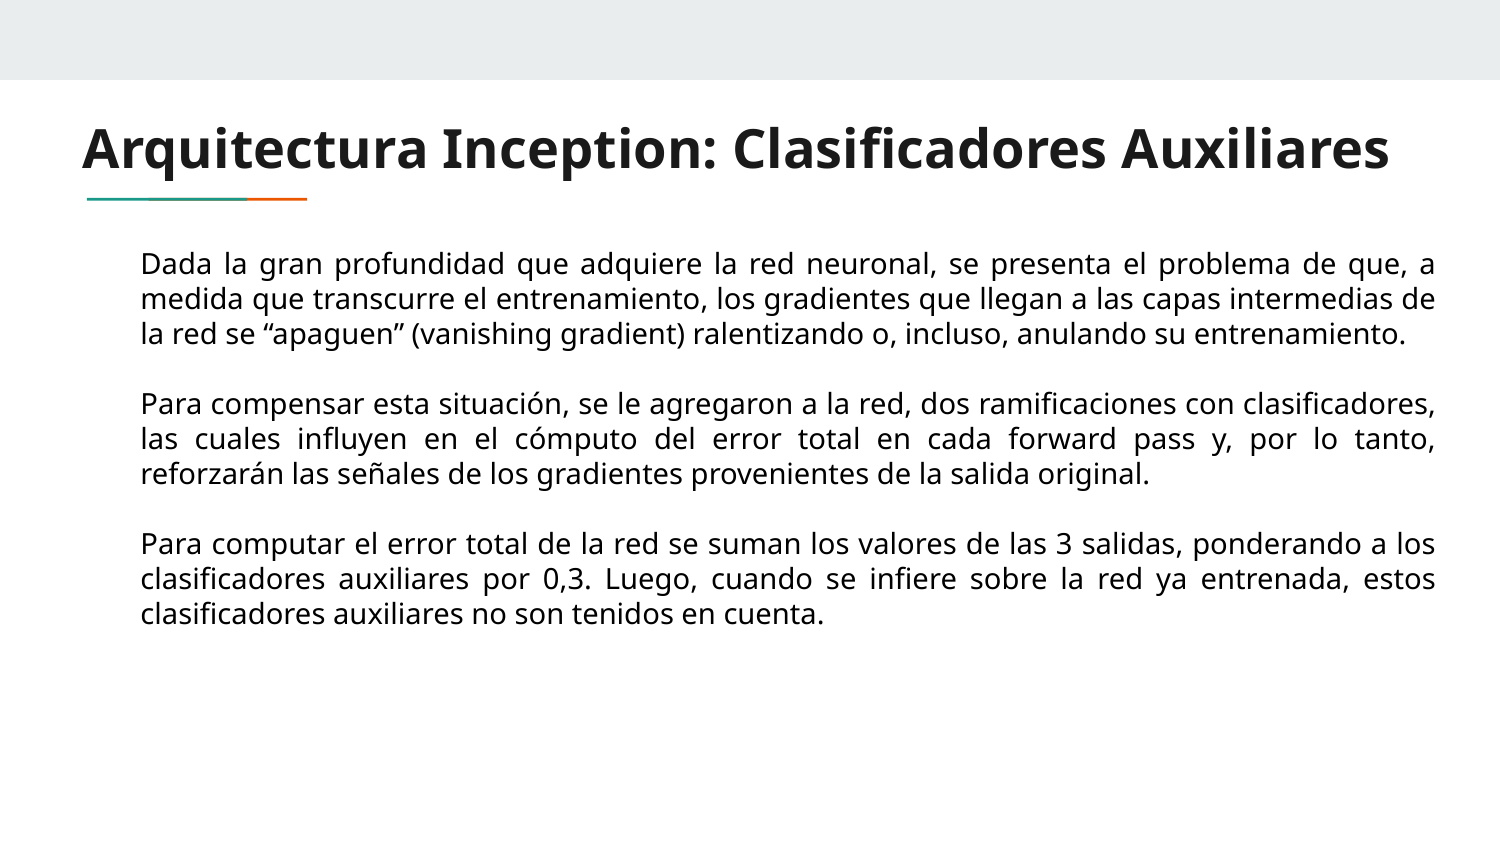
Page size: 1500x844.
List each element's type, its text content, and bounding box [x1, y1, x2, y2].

title Arquitectura Inception: Clasificadores Auxiliares [67, 99, 1488, 187]
text_box Dada la gran profundidad que adquiere la red neuronal, se presenta el problema de que, a medida que transcurre el entrenamiento, los gradientes que llegan a las capas intermedias de la red se “apaguen” (vanishing gradient) ralentizando o, incluso, anulando su entrenamiento. Para compensar esta situación, se le agregaron a la red, dos ramificaciones con clasificadores, las cuales influyen en el cómputo del error total en cada forward pass y, por lo tanto, reforzarán las señales de los gradientes provenientes de la salida original. Para computar el error total de la red se suman los valores de las 3 salidas, ponderando a los clasificadores auxiliares por 0,3. Luego, cuando se infiere sobre la red ya entrenada, estos clasificadores auxiliares no son tenidos en cuenta. [125, 230, 1452, 645]
